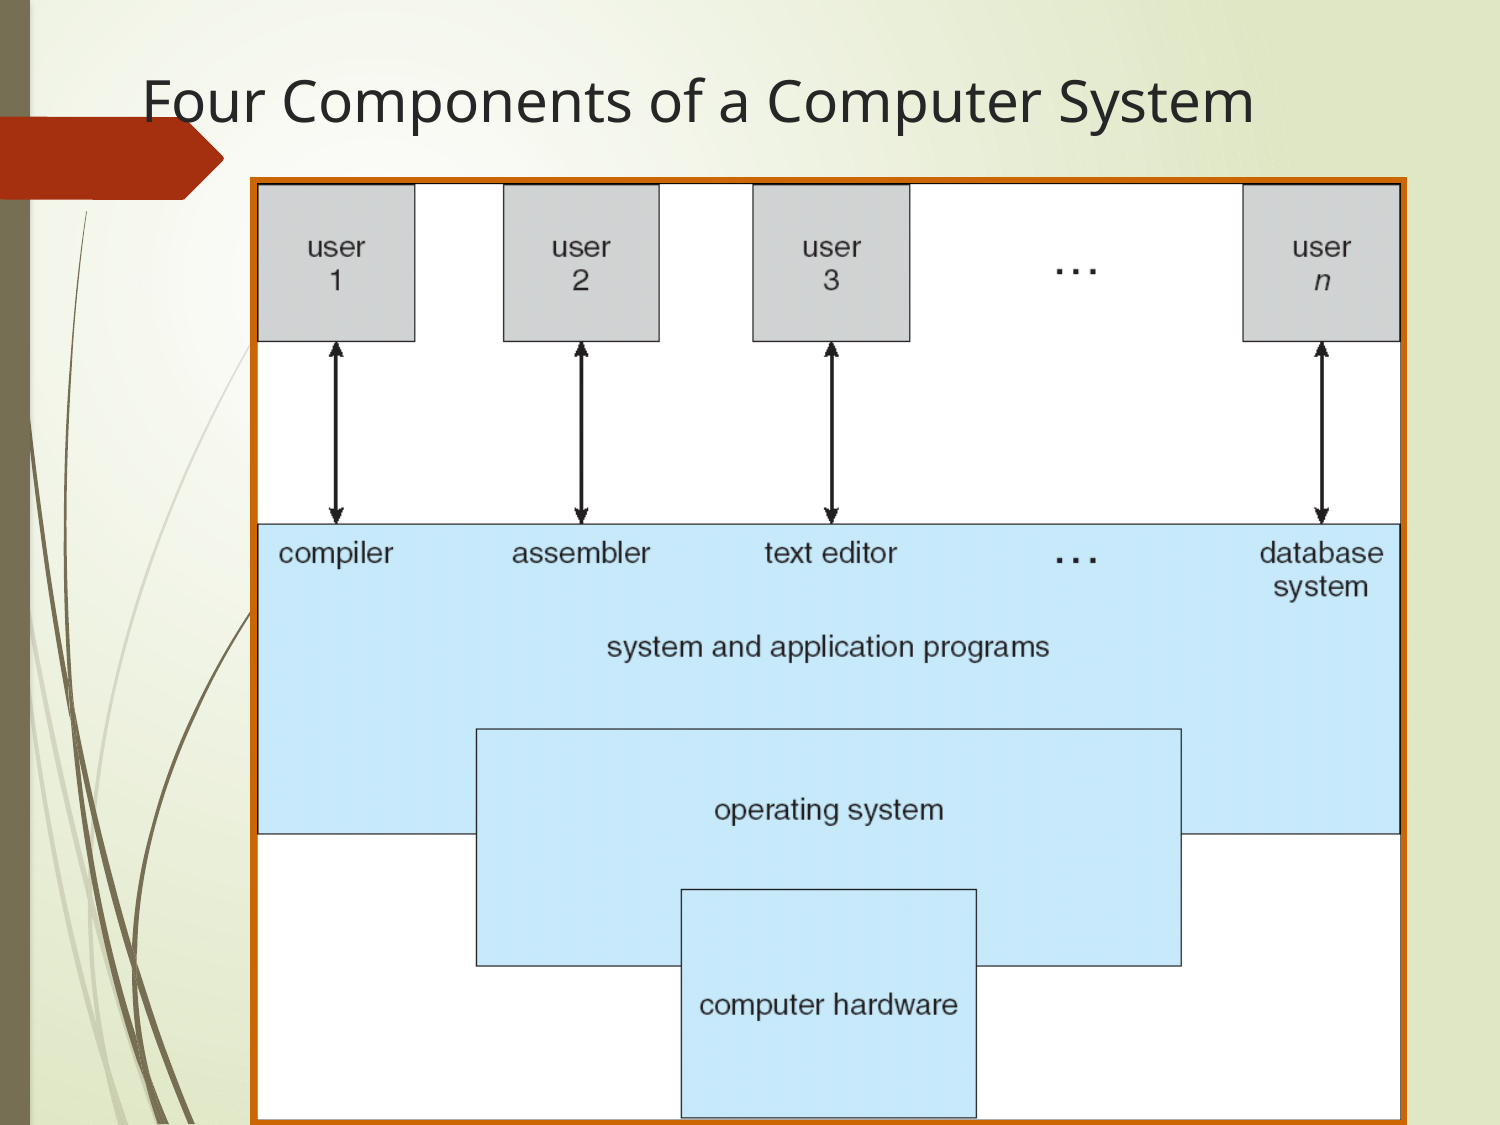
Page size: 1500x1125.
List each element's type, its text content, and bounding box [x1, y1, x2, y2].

title Four Components of a Computer System [126, 57, 1401, 184]
picture [256, 182, 1402, 1120]
